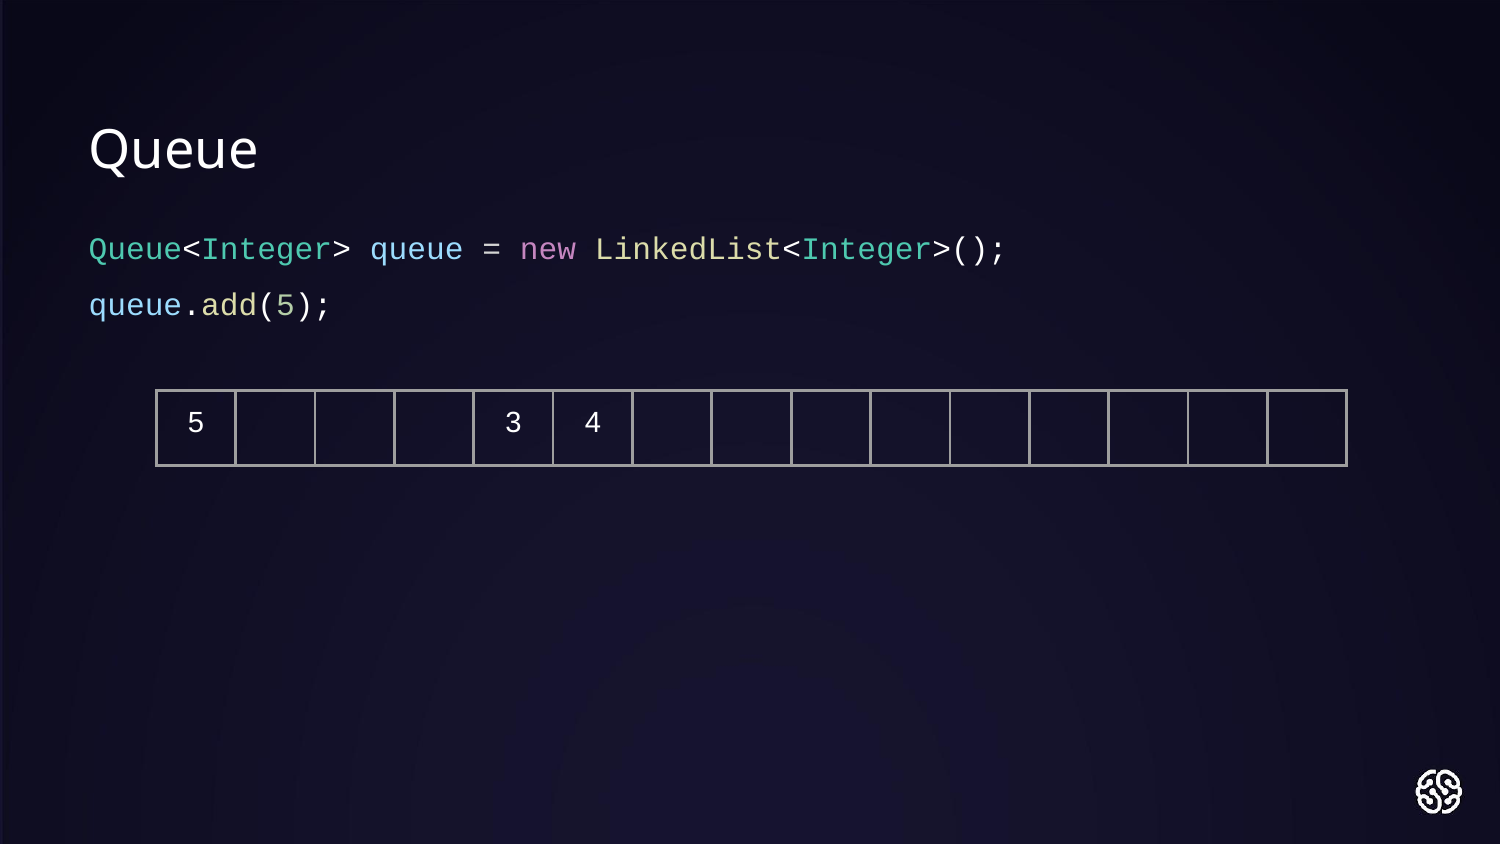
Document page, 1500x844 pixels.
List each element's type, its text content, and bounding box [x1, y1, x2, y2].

table_header [316, 392, 393, 464]
table_header [634, 392, 710, 464]
table_header [1189, 392, 1266, 464]
table_header 4 [554, 392, 631, 464]
table_header [396, 392, 472, 464]
table_header [237, 392, 314, 464]
table_header [951, 392, 1028, 464]
table_header [713, 392, 790, 464]
picture [0, 0, 1500, 844]
table_header [1269, 392, 1345, 464]
table_header [1110, 392, 1187, 464]
table_header [793, 392, 869, 464]
table_header 3 [475, 392, 552, 464]
table_header 5 [158, 392, 234, 464]
table_header [872, 392, 949, 464]
subtitle Queue [88, 0, 1412, 398]
text_box Queue<Integer> queue = new LinkedList<Integer>(); queue.add(5); [88, 195, 1406, 322]
table_header [1031, 392, 1107, 464]
